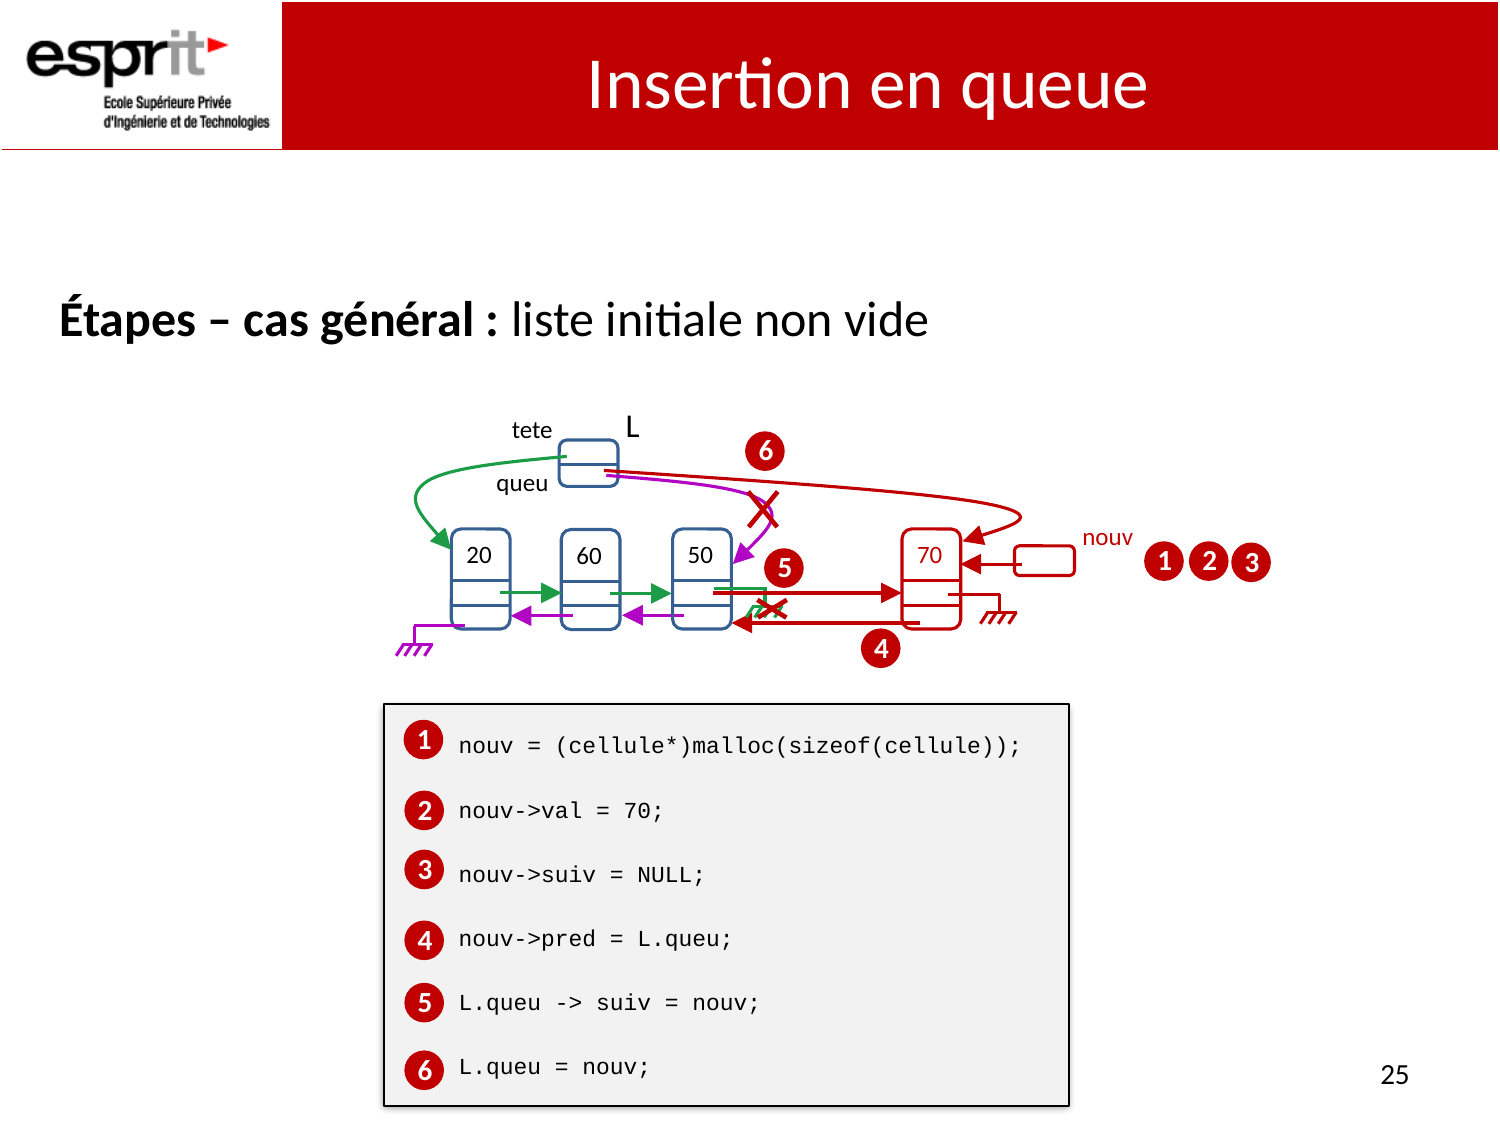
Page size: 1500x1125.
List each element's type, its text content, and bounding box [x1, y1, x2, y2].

text_box [282, 0, 1500, 154]
picture [0, 0, 282, 150]
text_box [399, 396, 1282, 673]
text_box Insertion en queue [324, 27, 1412, 132]
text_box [383, 703, 1070, 1107]
slide_number 25 [1074, 1042, 1425, 1103]
list Étapes – cas général : liste initiale non vide [41, 278, 1447, 1094]
